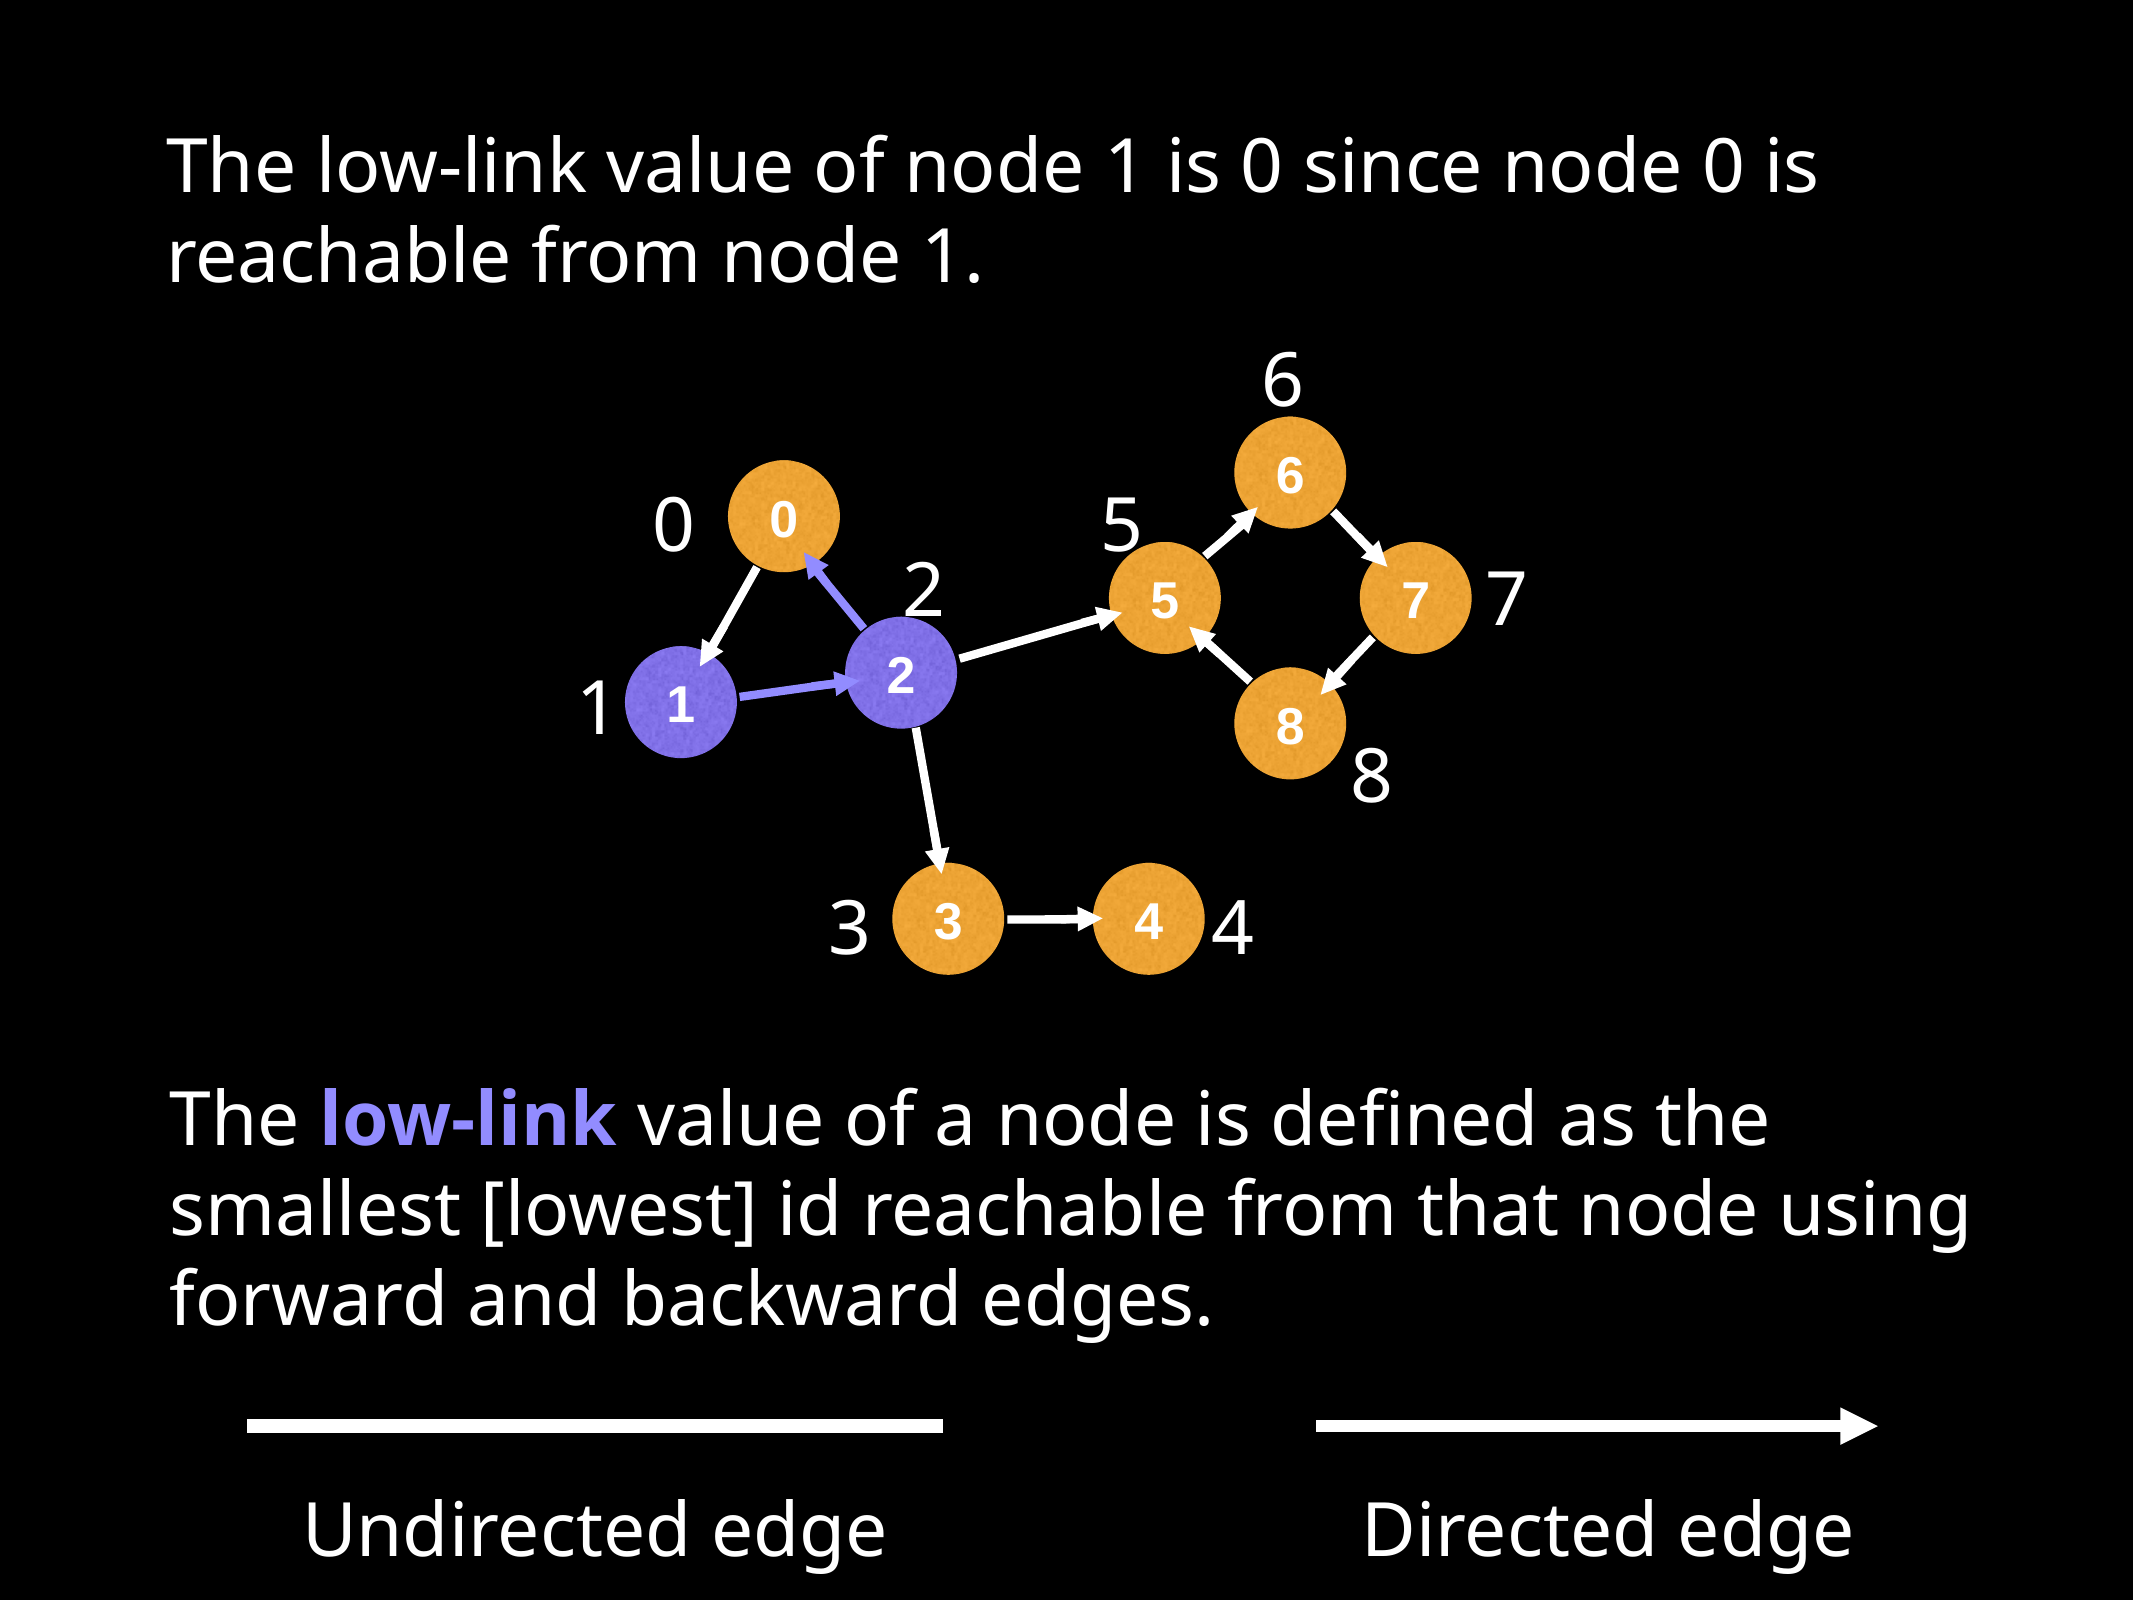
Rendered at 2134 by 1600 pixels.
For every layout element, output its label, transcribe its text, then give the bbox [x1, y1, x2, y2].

text_box Directed edge [1353, 1472, 1864, 1580]
text_box 6 [1253, 323, 1313, 416]
text_box 7 [1476, 542, 1537, 649]
text_box [1316, 1419, 1878, 1433]
text_box 1 [567, 651, 624, 758]
text_box The low-link value of node 1 is 0 since node 0 is reachable from node 1. [157, 109, 1969, 306]
text_box The low-link value of a node is defined as the smallest [lowest] id reachable from that node using forward and backward edges. [161, 1061, 2047, 1349]
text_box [624, 416, 1472, 976]
text_box Undirected edge [293, 1472, 897, 1580]
